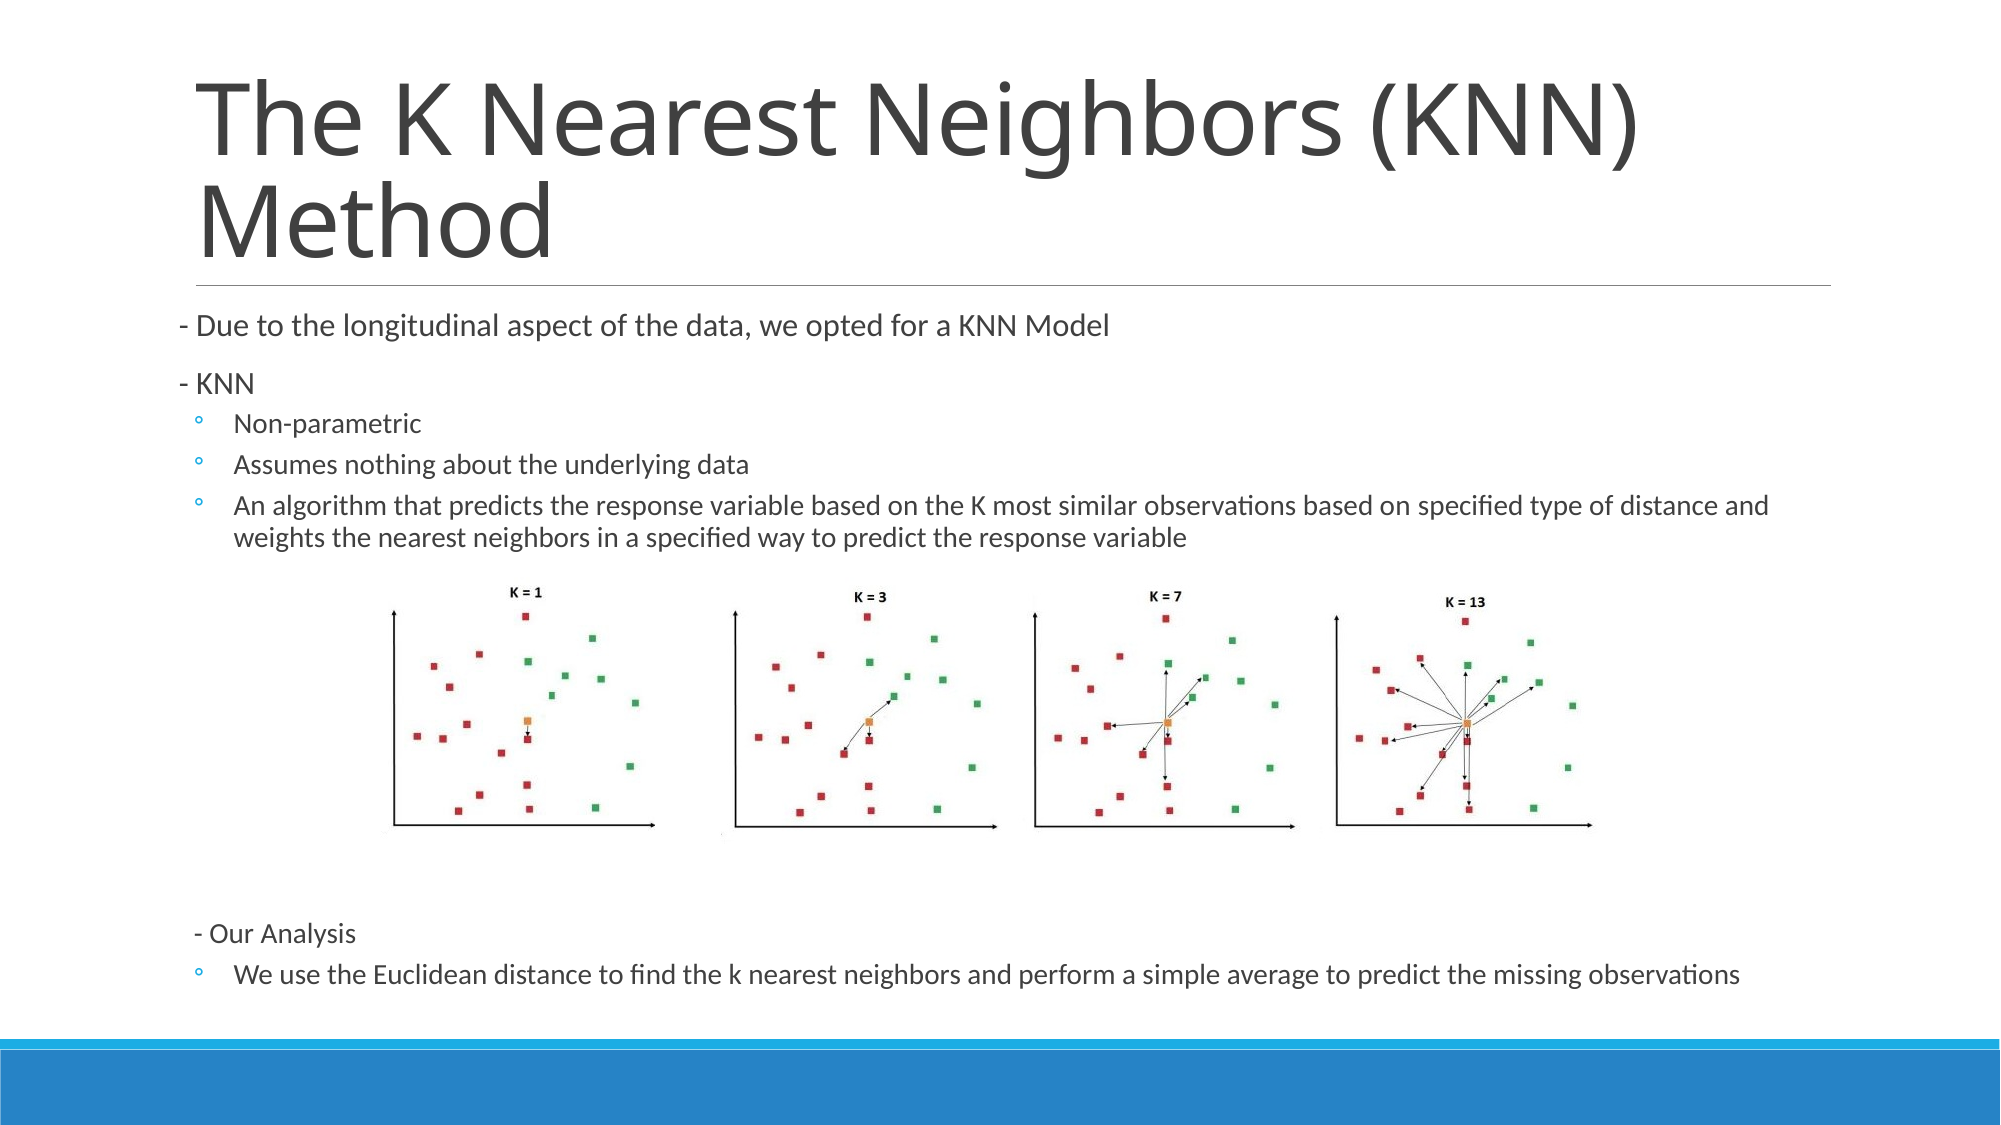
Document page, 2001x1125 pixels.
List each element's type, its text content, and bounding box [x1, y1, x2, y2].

title The K Nearest Neighbors (KNN) Method [180, 47, 1830, 285]
list - Due to the longitudinal aspect of the data, we opted for a KNN Model - KNN Non-parametric Assumes nothing about the underlying data An algorithm that predicts the response variable based on the K most similar observations based on specified type of distance and weights the nearest neighbors in a specified way to predict the response variable - Our Analysis We use the Euclidean distance to find the k nearest neighbors and perform a simple average to predict the missing observations [166, 301, 1830, 1005]
picture [371, 561, 1625, 844]
